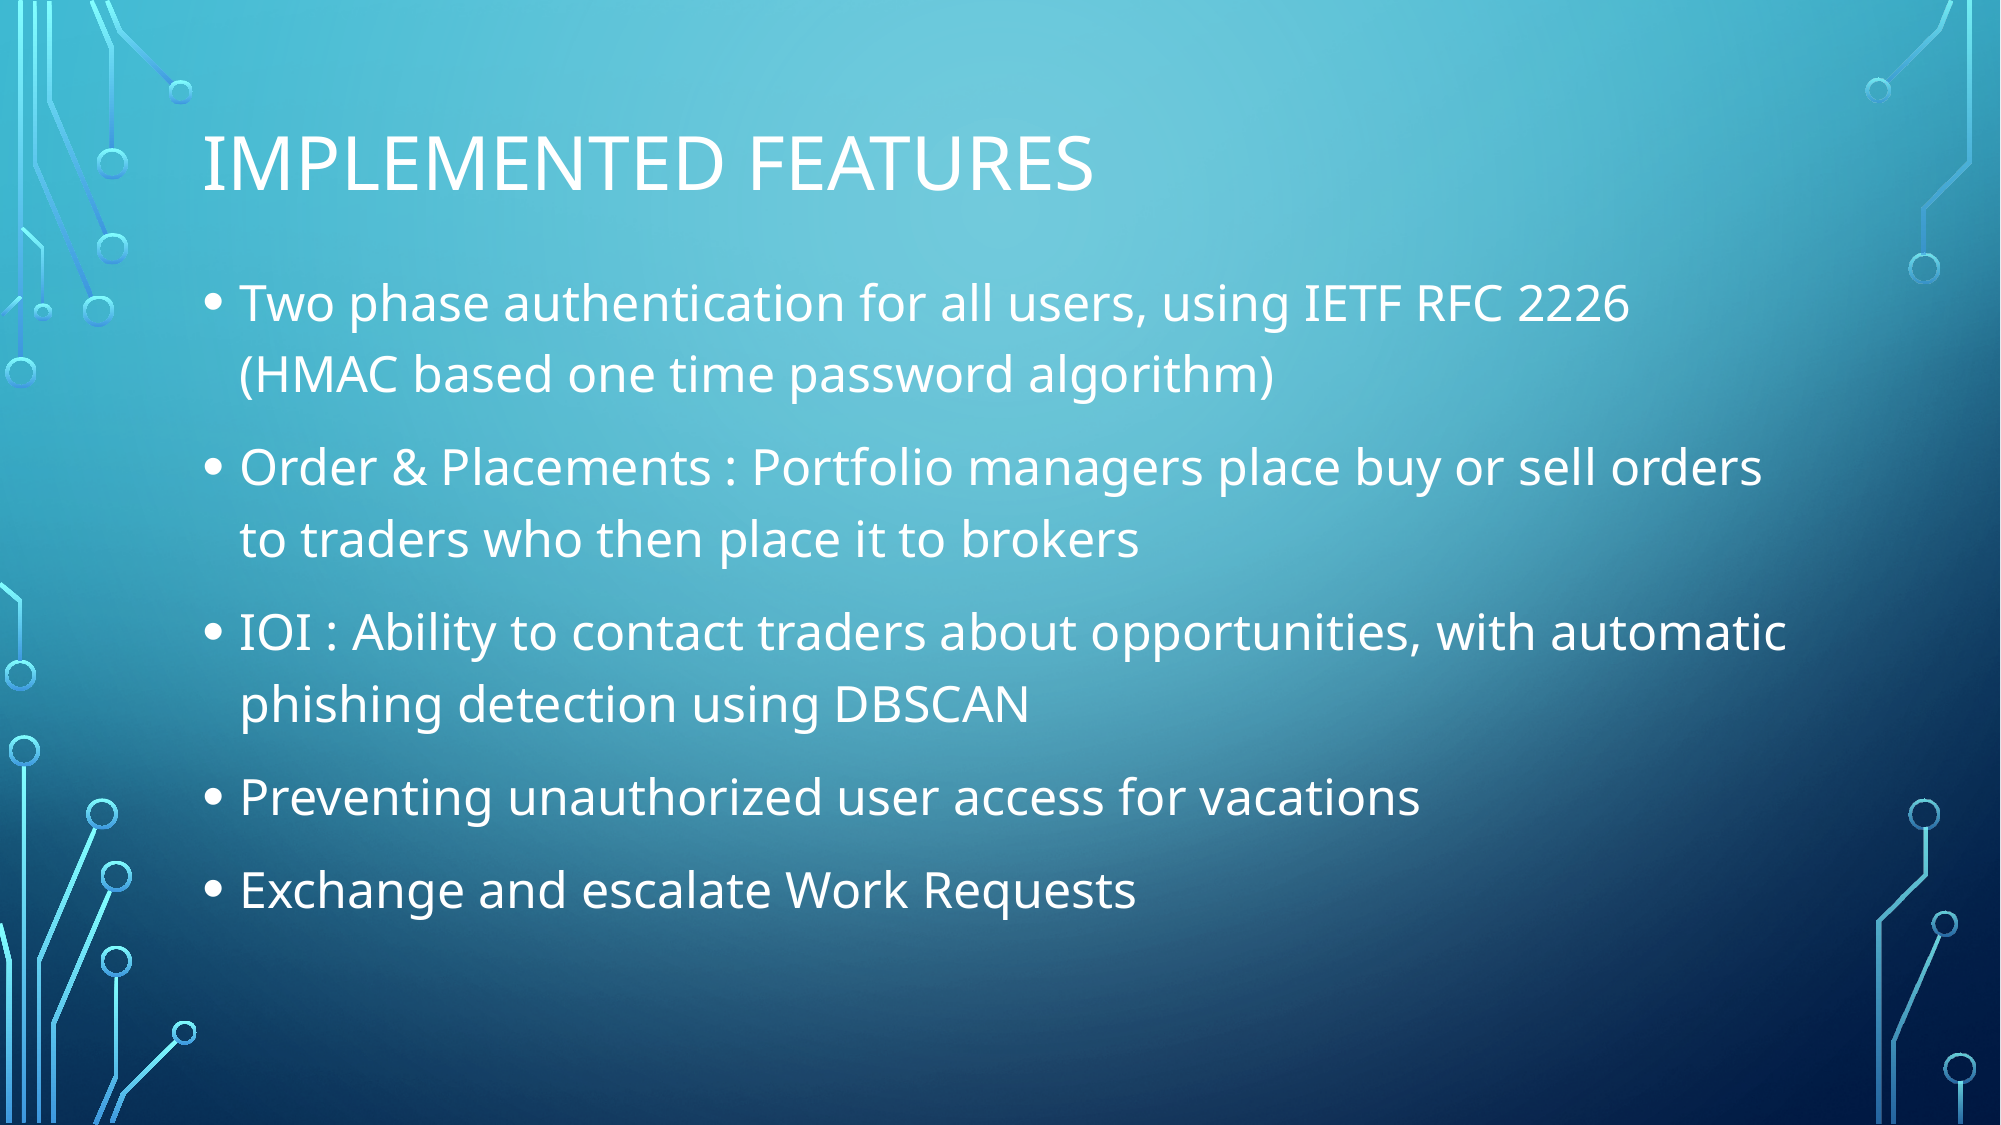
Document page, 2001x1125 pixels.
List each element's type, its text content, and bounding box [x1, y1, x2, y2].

list Two phase authentication for all users, using IETF RFC 2226 (HMAC based one time password algorithm) Order & Placements : Portfolio managers place buy or sell orders to traders who then place it to brokers IOI : Ability to contact traders about opportunities, with automatic phishing detection using DBSCAN Preventing unauthorized user access for vacations Exchange and escalate Work Requests [187, 251, 1813, 1011]
title Implemented features [187, 101, 1813, 231]
